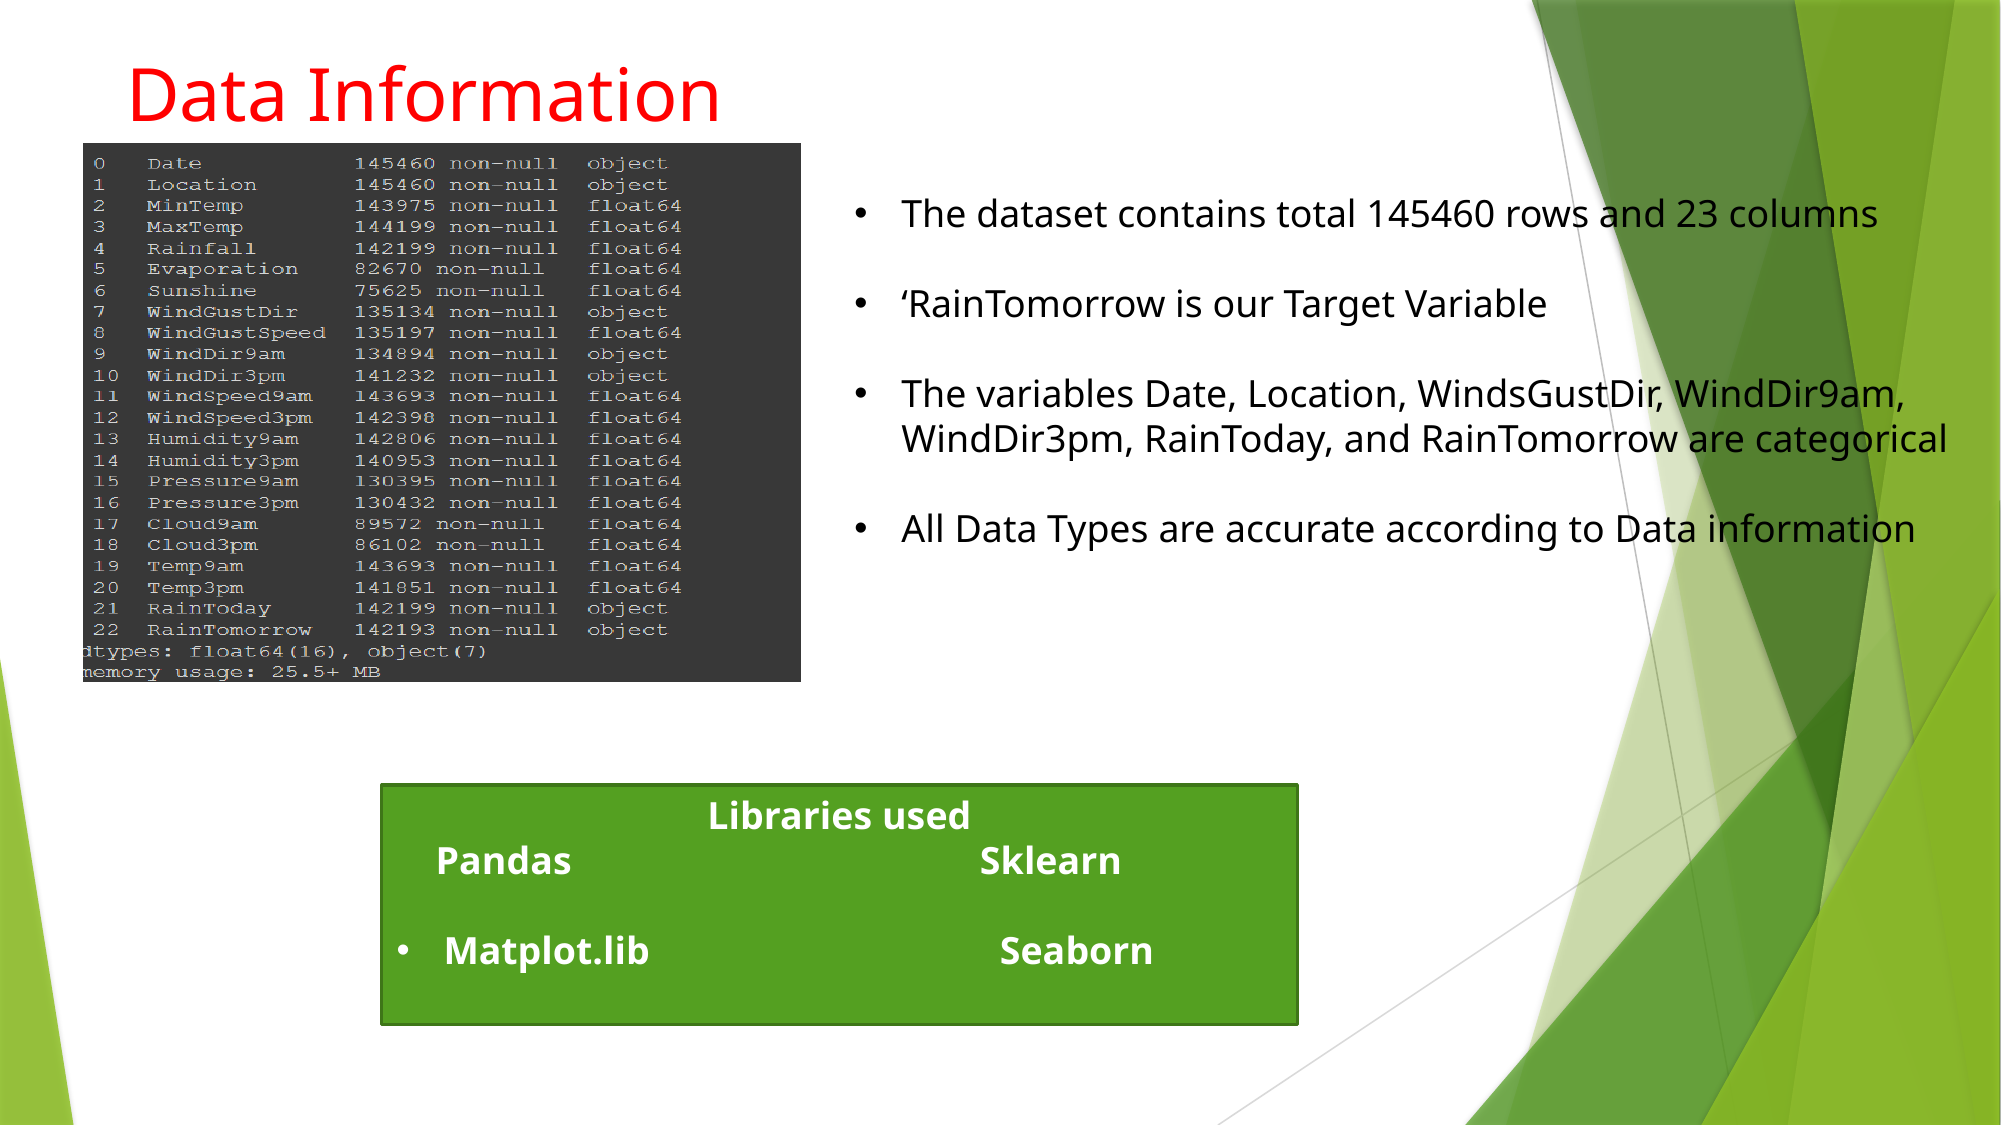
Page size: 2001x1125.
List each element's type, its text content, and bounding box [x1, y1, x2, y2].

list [82, 143, 802, 682]
text_box Libraries used Pandas Sklearn Matplot.lib Seaborn [380, 783, 1299, 1026]
title Data Information [111, 40, 1522, 144]
text_box The dataset contains total 145460 rows and 23 columns ‘RainTomorrow is our Target Variable The variables Date, Location, WindsGustDir, WindDir9am, WindDir3pm, RainToday, and RainTomorrow are categorical All Data Types are accurate according to Data information [839, 182, 1964, 648]
